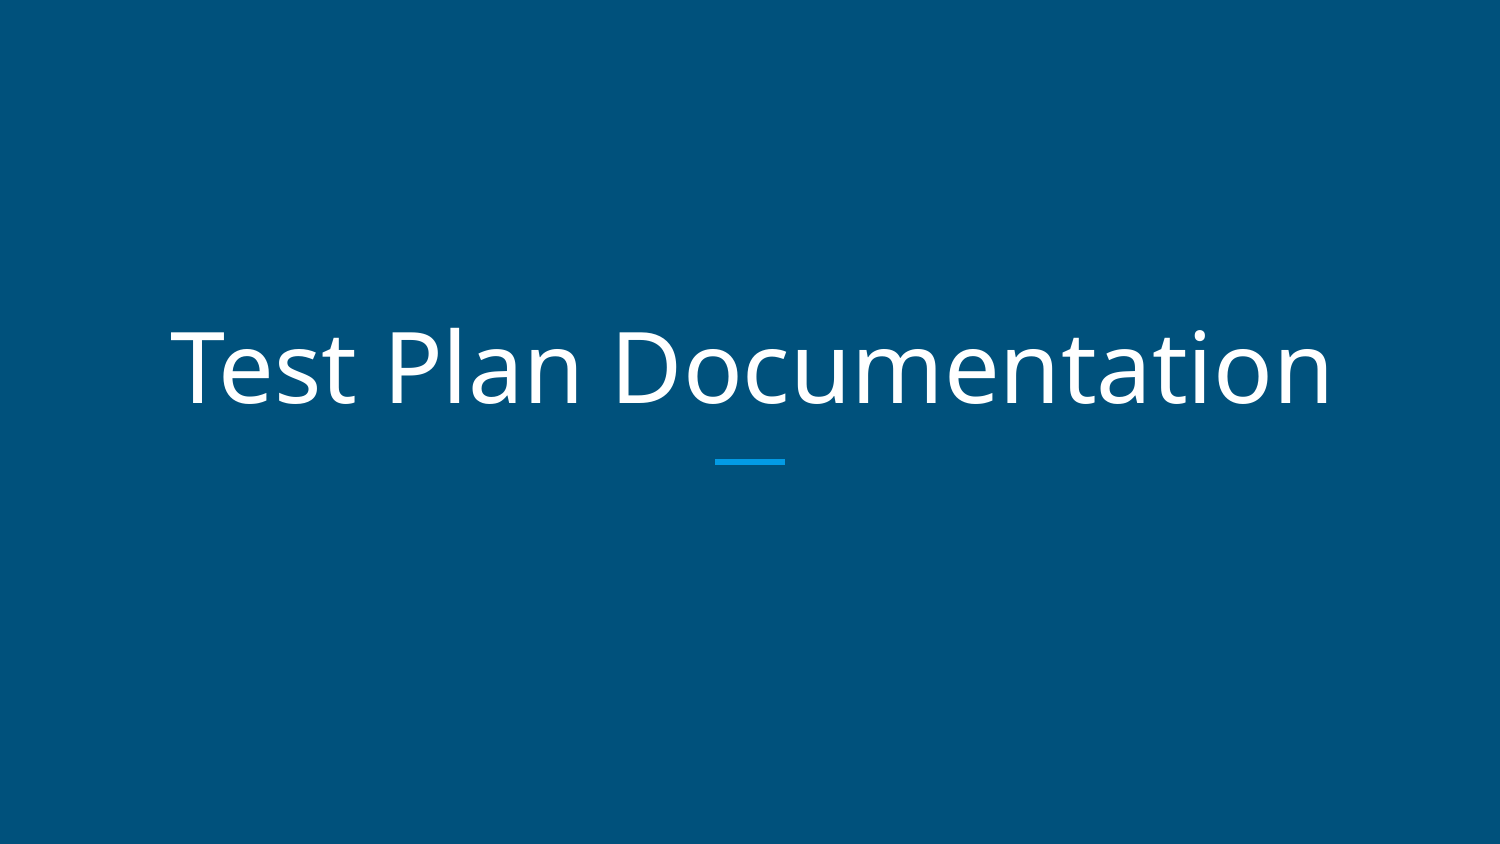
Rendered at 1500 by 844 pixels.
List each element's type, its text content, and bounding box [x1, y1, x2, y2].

title Test Plan Documentation [78, 289, 1428, 439]
